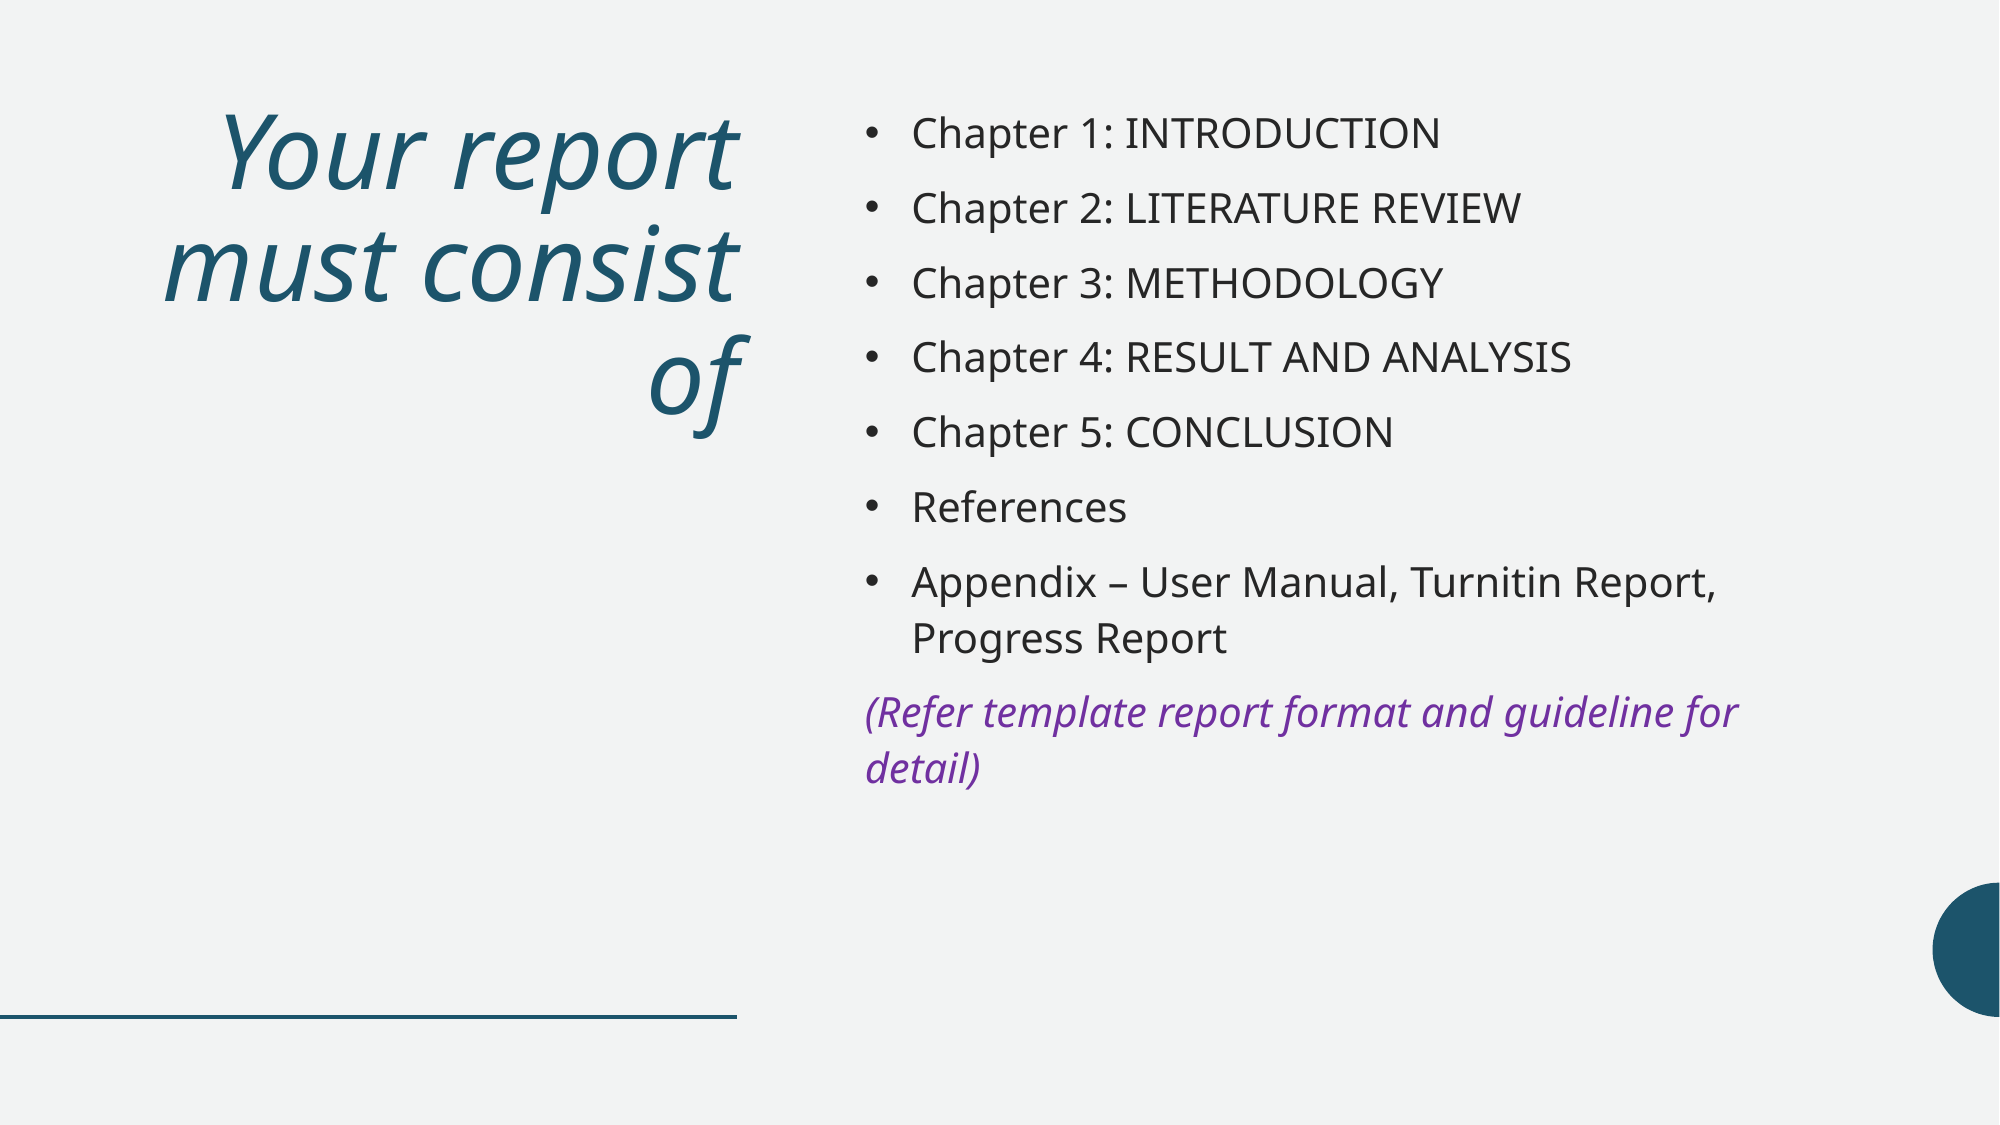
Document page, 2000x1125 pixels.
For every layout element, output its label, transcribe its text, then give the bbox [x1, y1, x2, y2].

list Chapter 1: INTRODUCTION Chapter 2: LITERATURE REVIEW Chapter 3: METHODOLOGY Chapter 4: RESULT AND ANALYSIS Chapter 5: CONCLUSION References Appendix – User Manual, Turnitin Report, Progress Report (Refer template report format and guideline for detail) [849, 93, 1875, 1022]
title Your report must consist of [124, 91, 754, 905]
